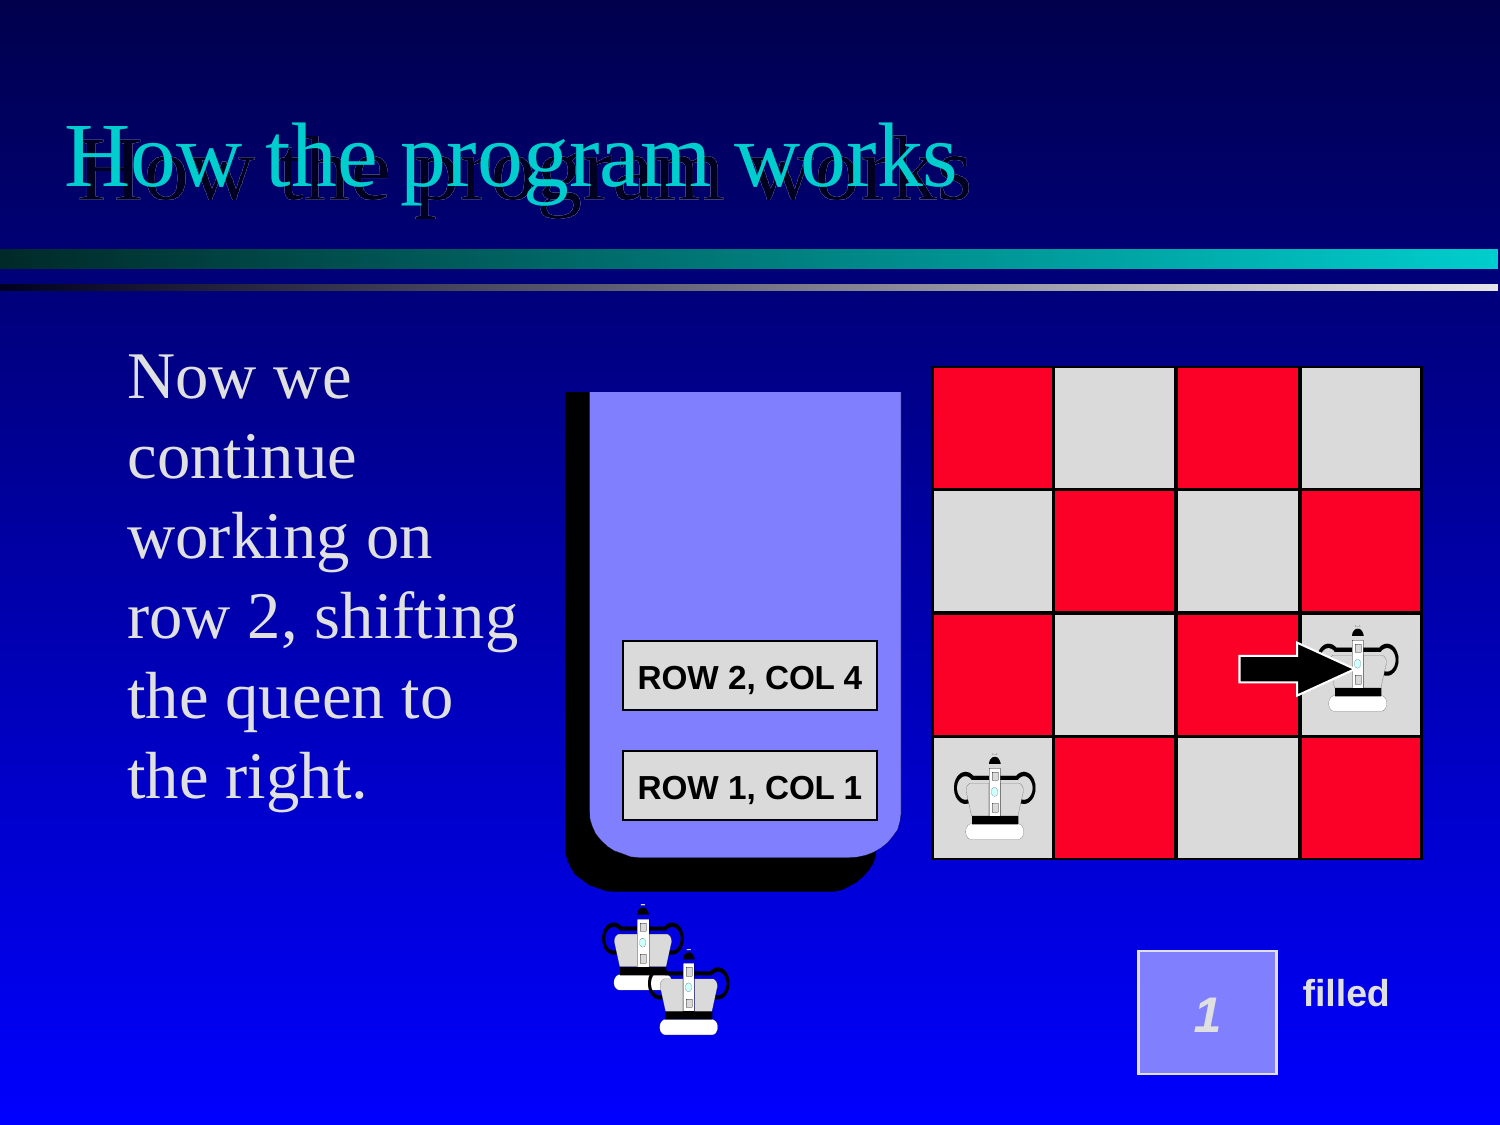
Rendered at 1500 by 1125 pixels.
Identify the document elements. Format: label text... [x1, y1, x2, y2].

title How the program works [49, 55, 1326, 245]
text_box filled [1287, 961, 1405, 1021]
picture [434, 392, 1040, 903]
picture [601, 904, 734, 1037]
text_box 1 [1138, 951, 1277, 1074]
list Now we continue working on row 2, shifting the queen to the right. [111, 324, 549, 1001]
picture [1315, 625, 1403, 713]
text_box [932, 366, 1422, 860]
